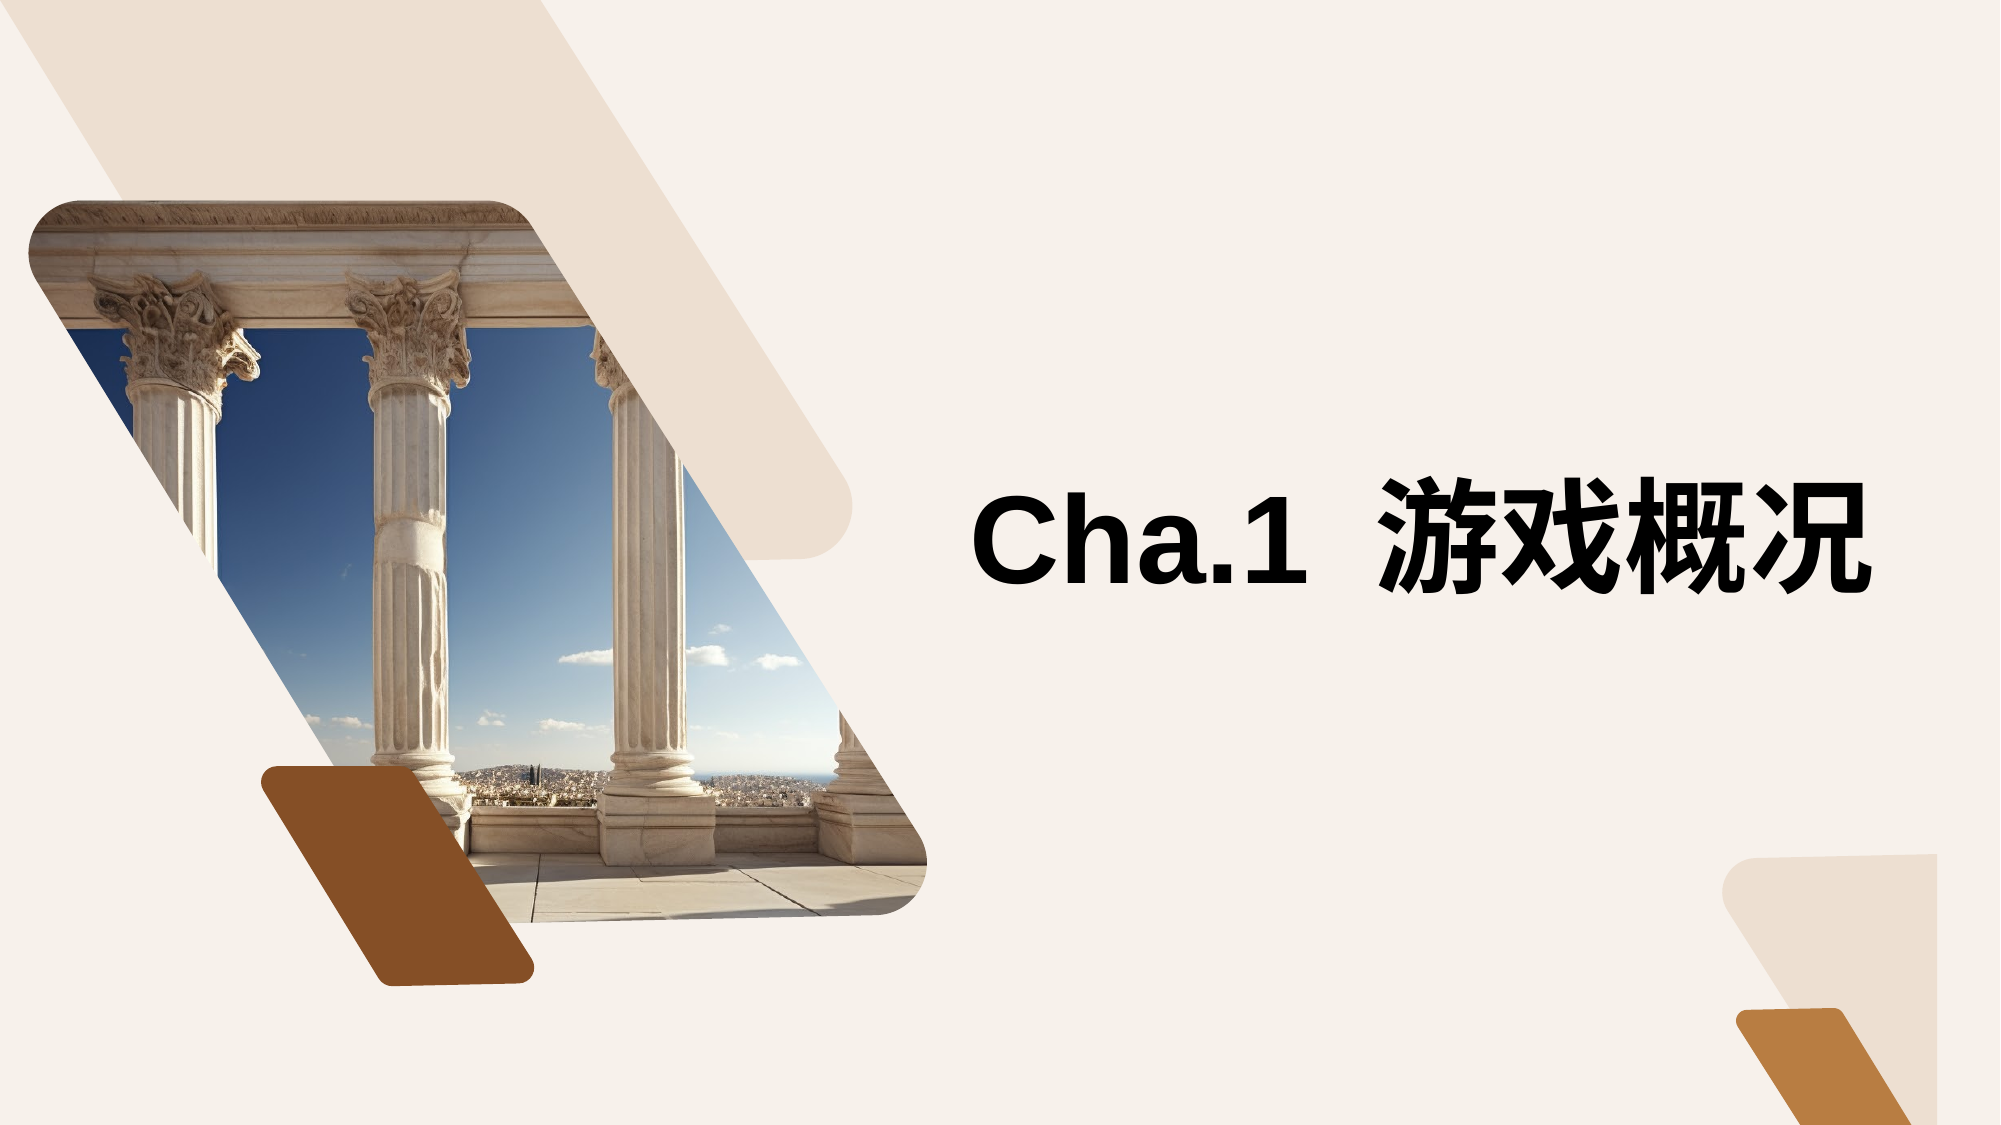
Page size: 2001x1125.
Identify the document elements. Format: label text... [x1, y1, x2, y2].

picture [28, 200, 927, 924]
title Cha.1 游戏概况 [776, 479, 1890, 617]
